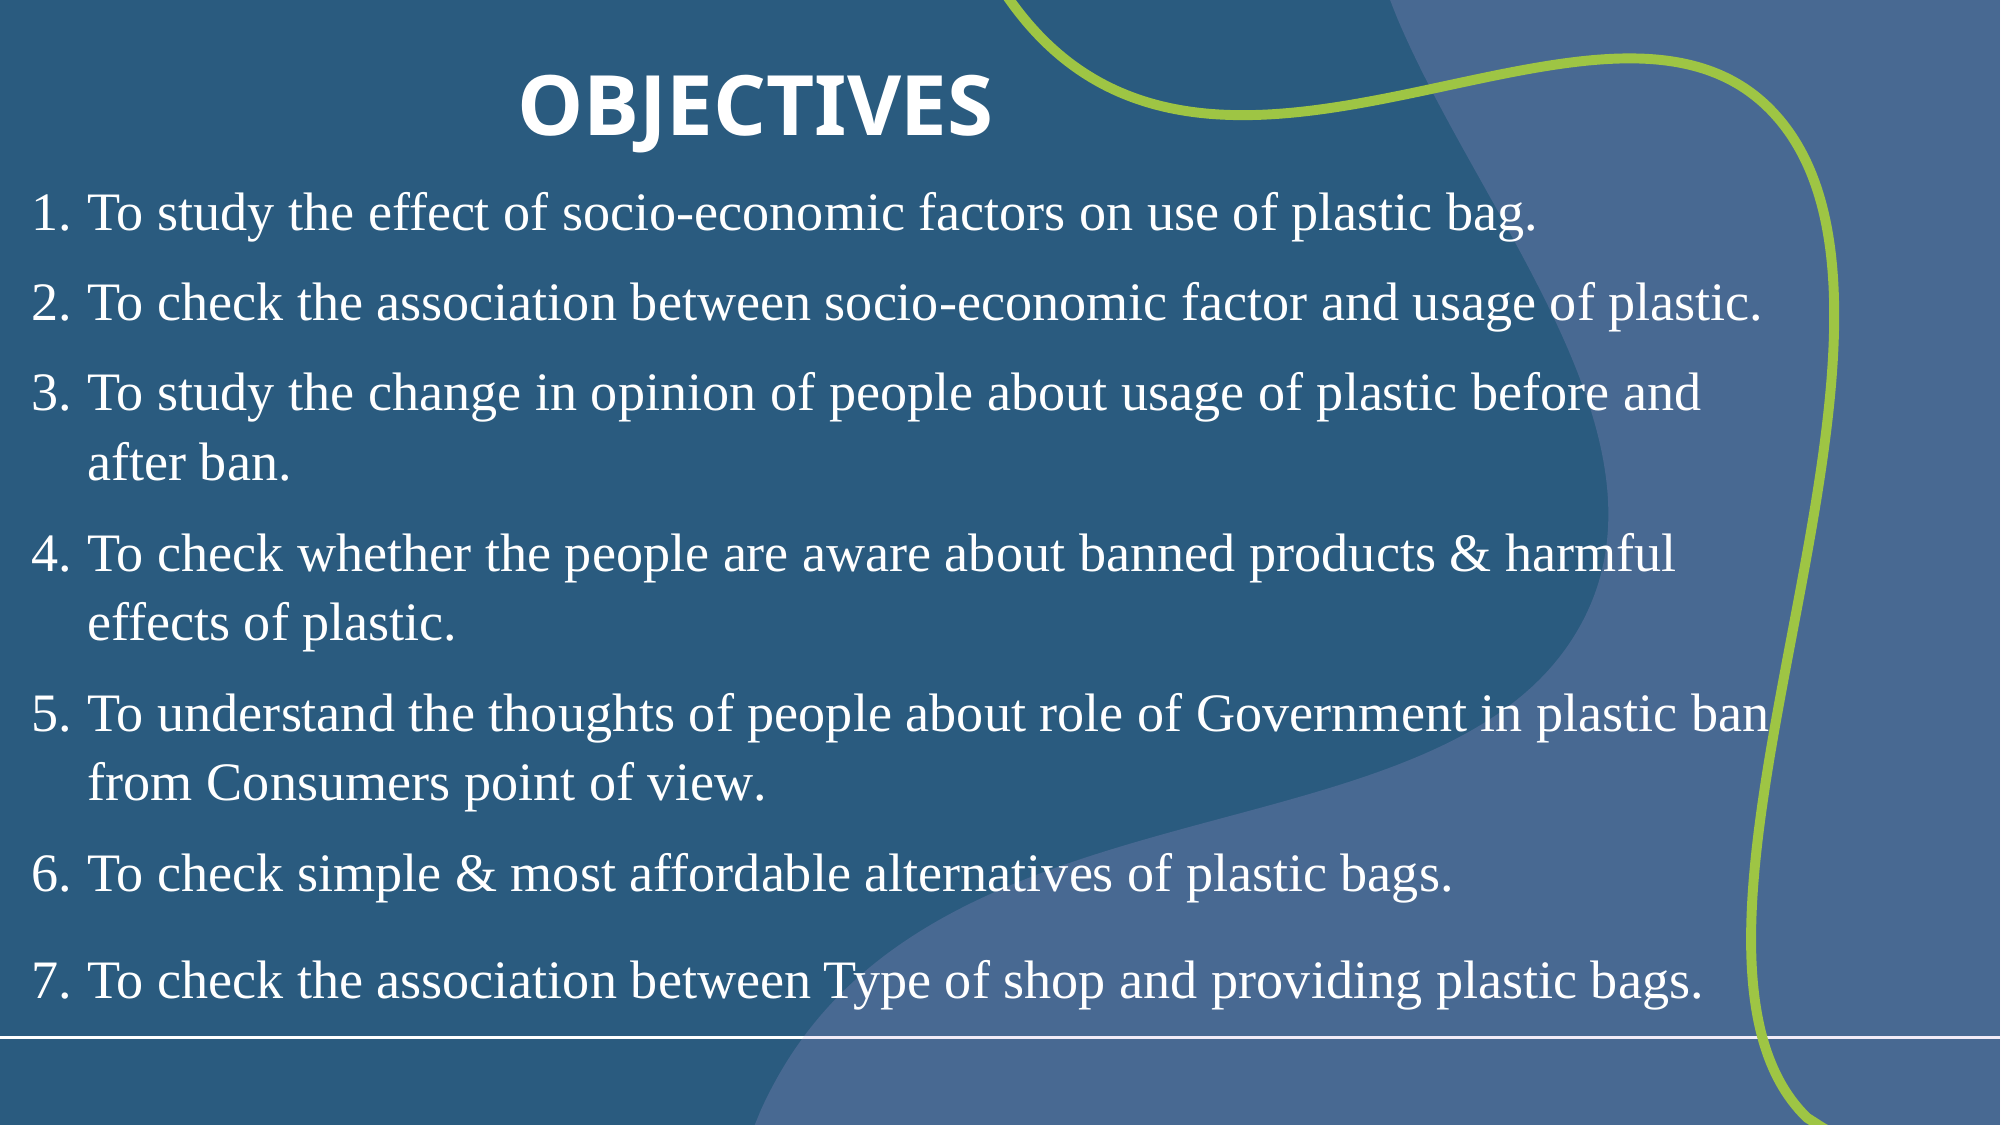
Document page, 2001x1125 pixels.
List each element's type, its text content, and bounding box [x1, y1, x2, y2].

title Objectives [0, 52, 1618, 164]
list To study the effect of socio-economic factors on use of plastic bag. To check the association between socio-economic factor and usage of plastic. To study the change in opinion of people about usage of plastic before and after ban. To check whether the people are aware about banned products & harmful effects of plastic. To understand the thoughts of people about role of Government in plastic ban from Consumers point of view. To check simple & most affordable alternatives of plastic bags. To check the association between Type of shop and providing plastic bags. [16, 163, 1827, 1125]
